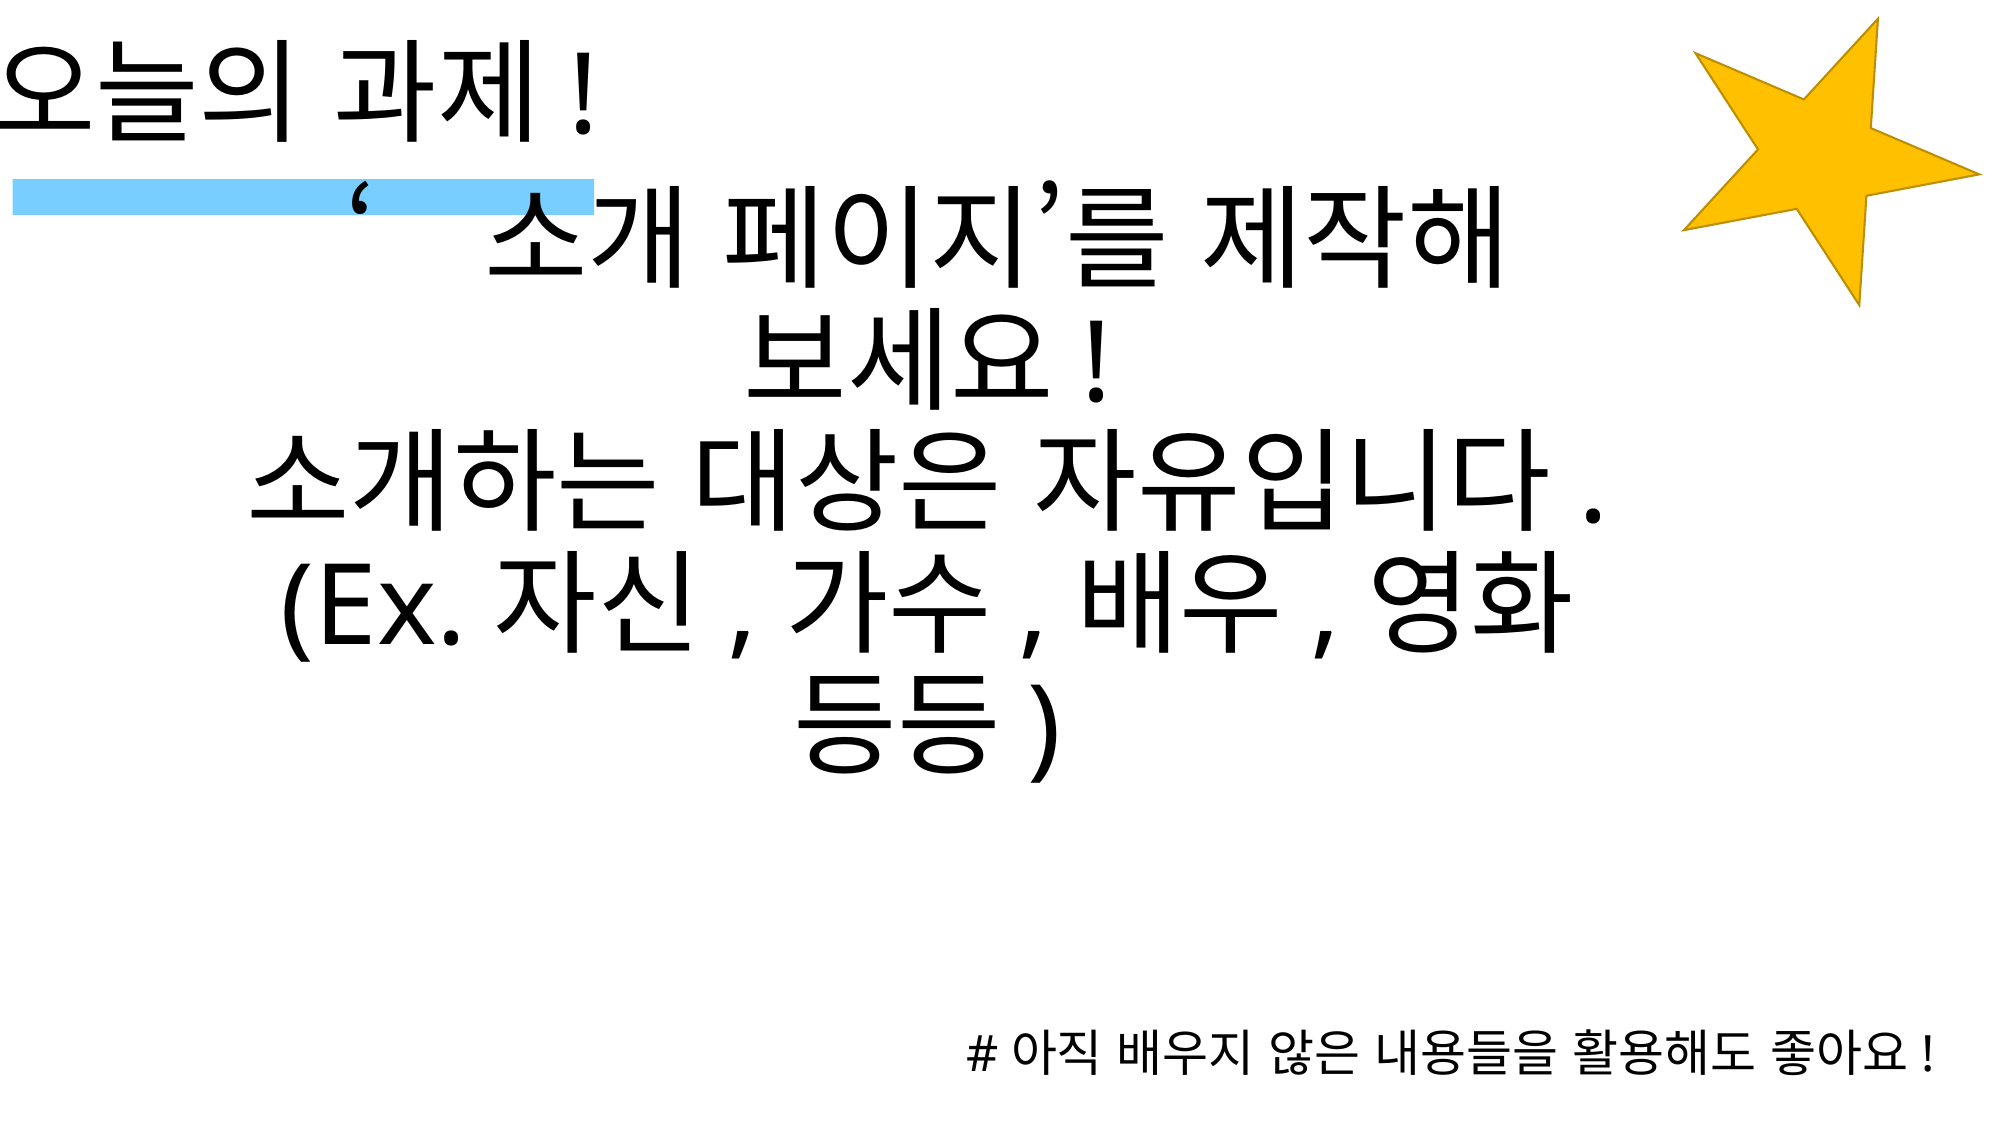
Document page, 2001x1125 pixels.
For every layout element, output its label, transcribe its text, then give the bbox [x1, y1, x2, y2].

text_box #아직 배우지 않은 내용들을 활용해도 좋아요! [641, 993, 2000, 1091]
text_box [1681, 15, 1983, 309]
text_box 오늘의 과제! [0, 21, 952, 166]
text_box [12, 178, 595, 216]
text_box ‘소개 페이지’를 제작해 보세요! 소개하는 대상은 자유입니다. (Ex.자신,가수,배우,영화 등등) [191, 652, 1665, 798]
